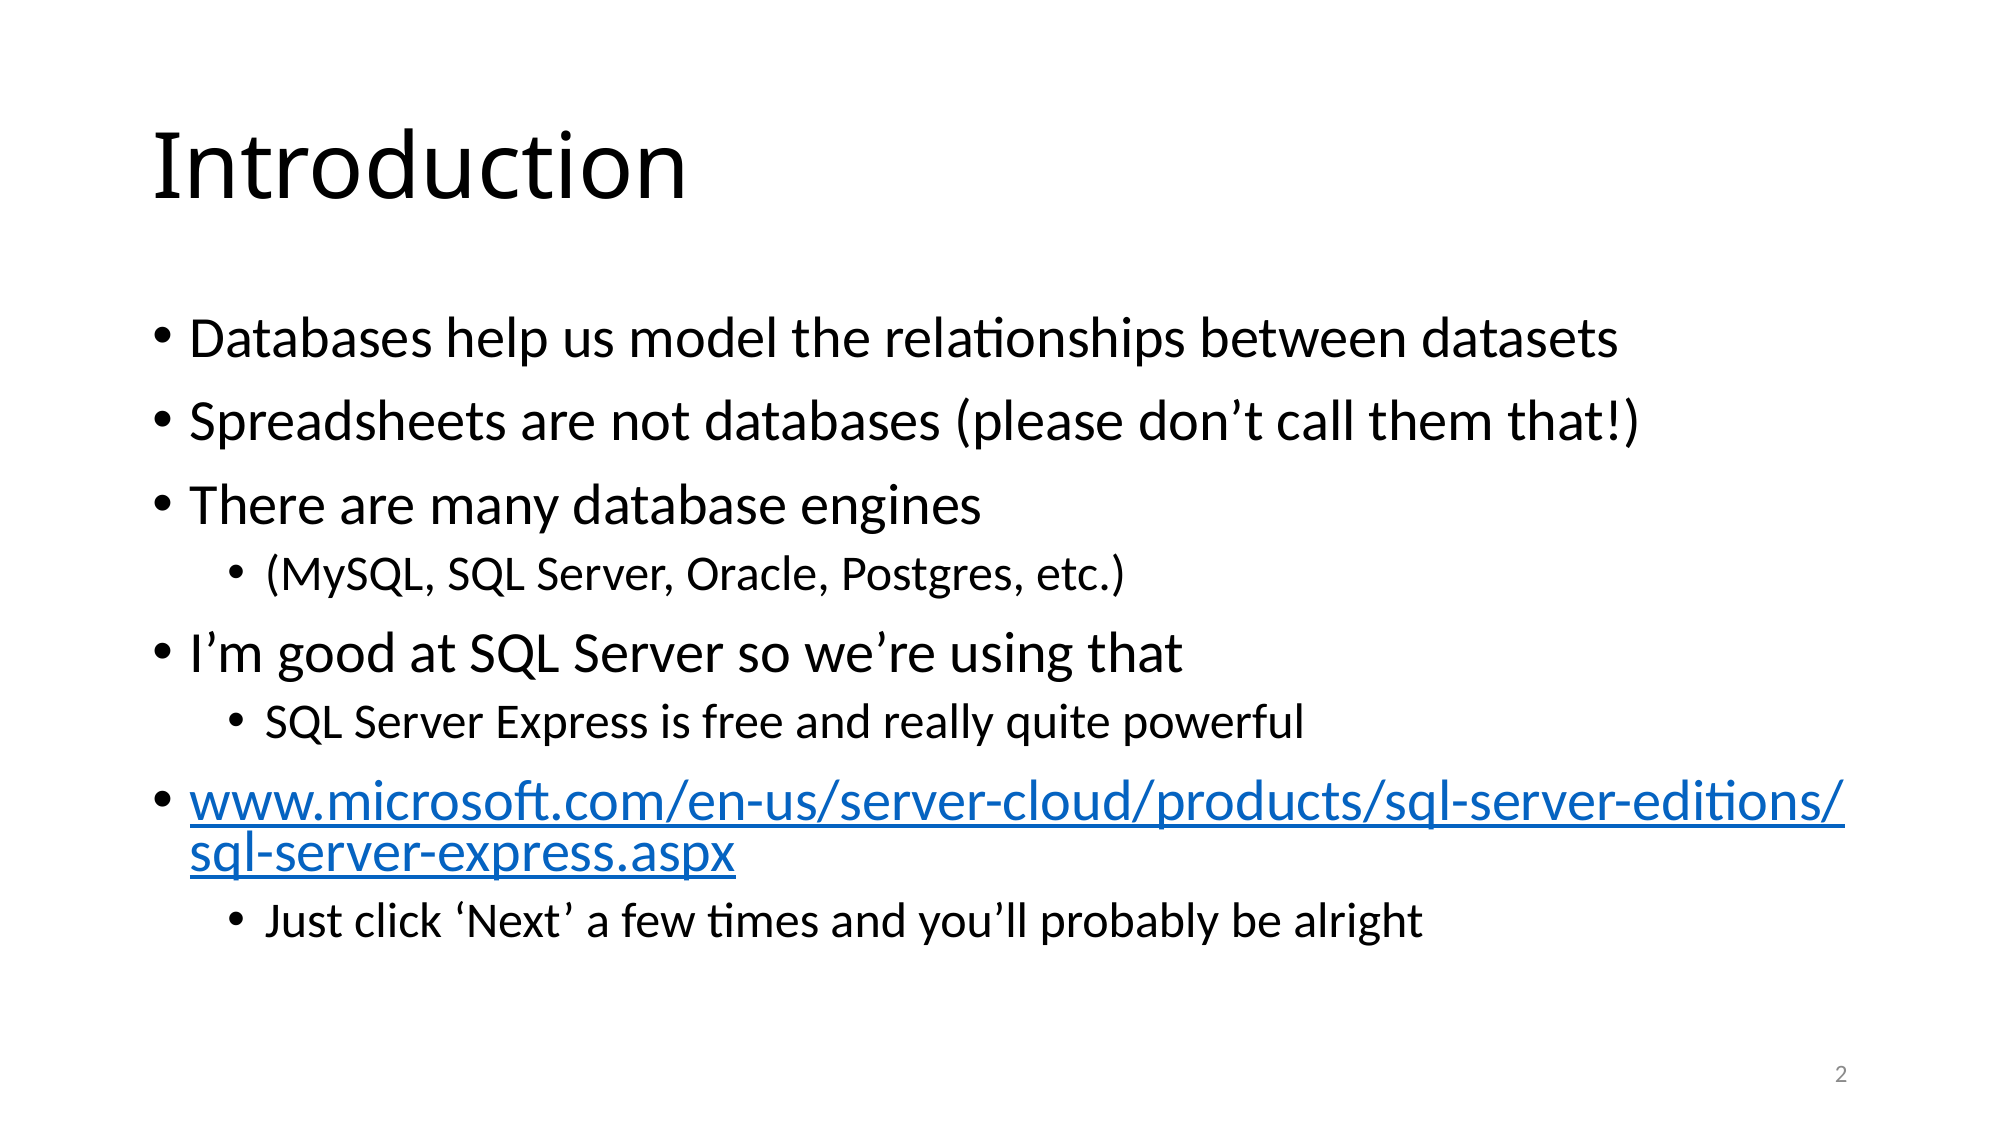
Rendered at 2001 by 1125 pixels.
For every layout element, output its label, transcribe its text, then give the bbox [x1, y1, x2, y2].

list Databases help us model the relationships between datasets Spreadsheets are not databases (please don’t call them that!) There are many database engines (MySQL, SQL Server, Oracle, Postgres, etc.) I’m good at SQL Server so we’re using that SQL Server Express is free and really quite powerful www.microsoft.com/en-us/server-cloud/products/sql-server-editions/sql-server-express.aspx Just click ‘Next’ a few times and you’ll probably be alright [137, 299, 1863, 1014]
slide_number 2 [1412, 1042, 1863, 1103]
title Introduction [137, 59, 1863, 278]
